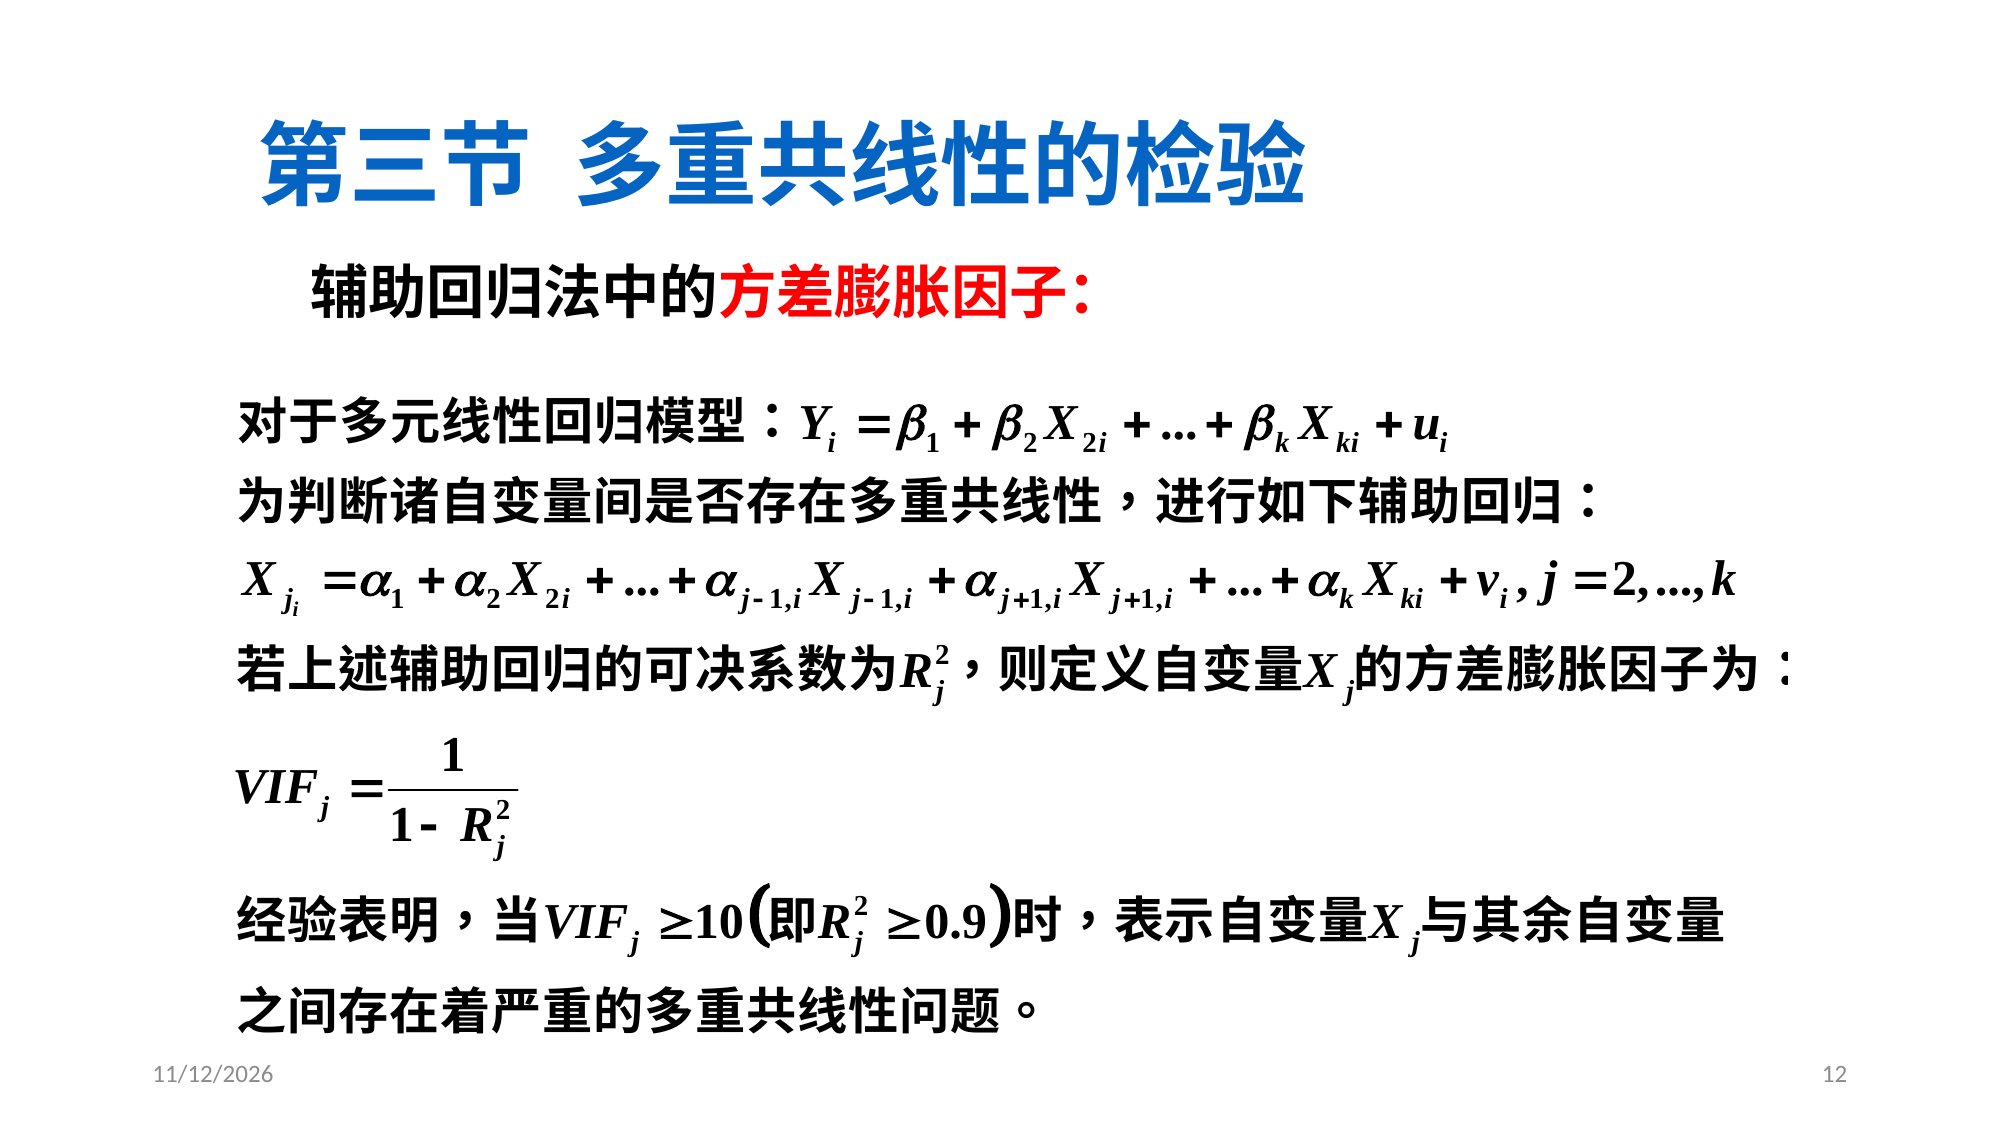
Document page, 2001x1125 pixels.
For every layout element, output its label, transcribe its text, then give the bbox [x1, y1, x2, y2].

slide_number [137, 1042, 588, 1103]
title 第三节 多重共线性的检验 [137, 59, 1863, 278]
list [230, 385, 1788, 1043]
text_box 辅助回归法中的方差膨胀因子： [295, 278, 1621, 333]
slide_number 12 [1412, 1042, 1863, 1103]
